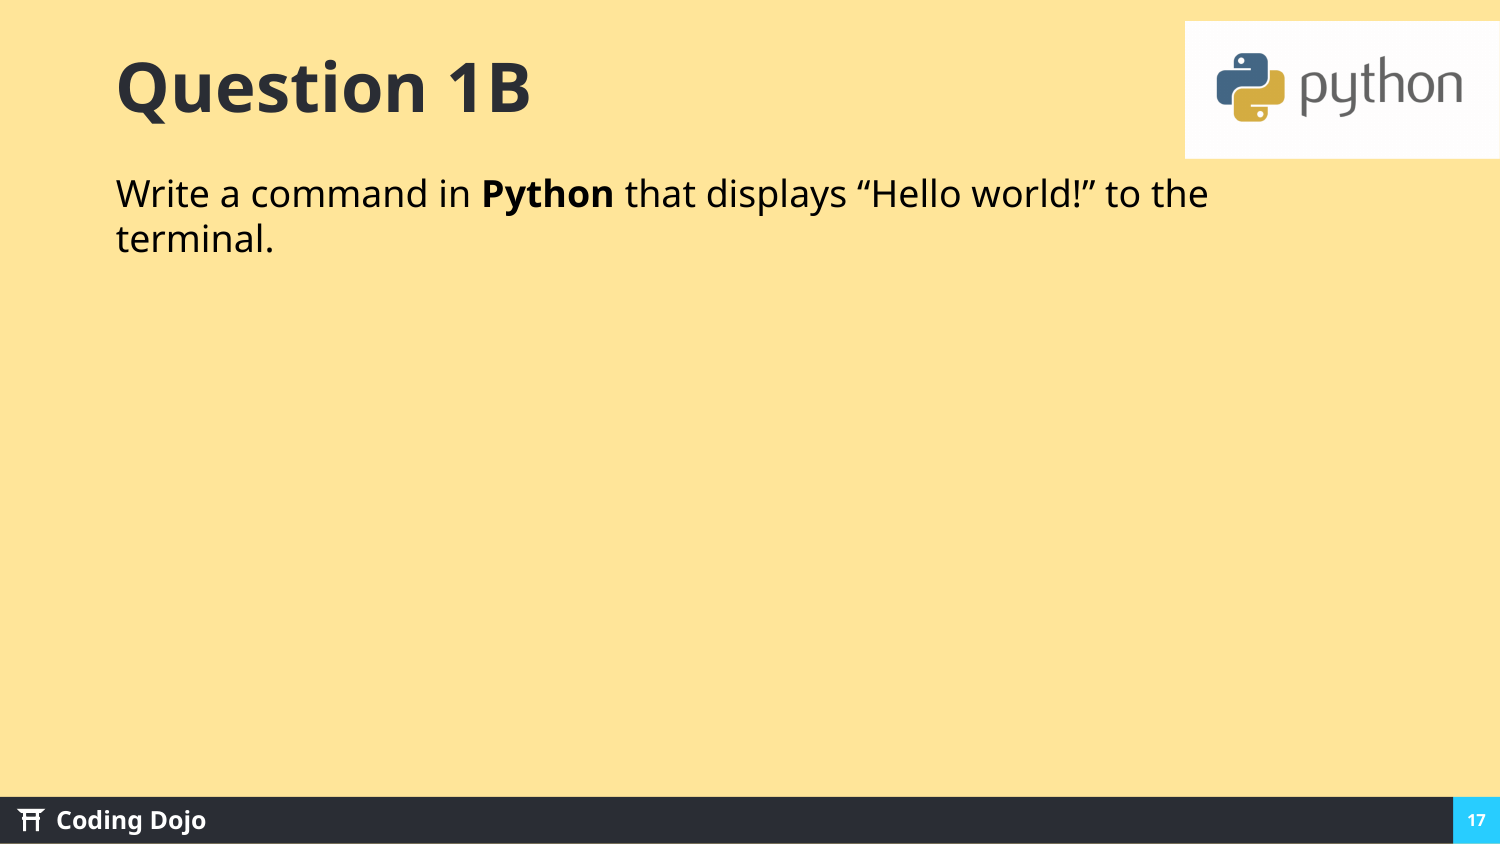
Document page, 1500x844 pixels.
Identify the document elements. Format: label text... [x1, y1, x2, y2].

title Question 1B [104, 37, 1179, 143]
list Write a command in Python that displays “Hello world!” to the terminal. [104, 158, 1354, 756]
picture [1185, 21, 1500, 159]
picture [15, 804, 47, 836]
